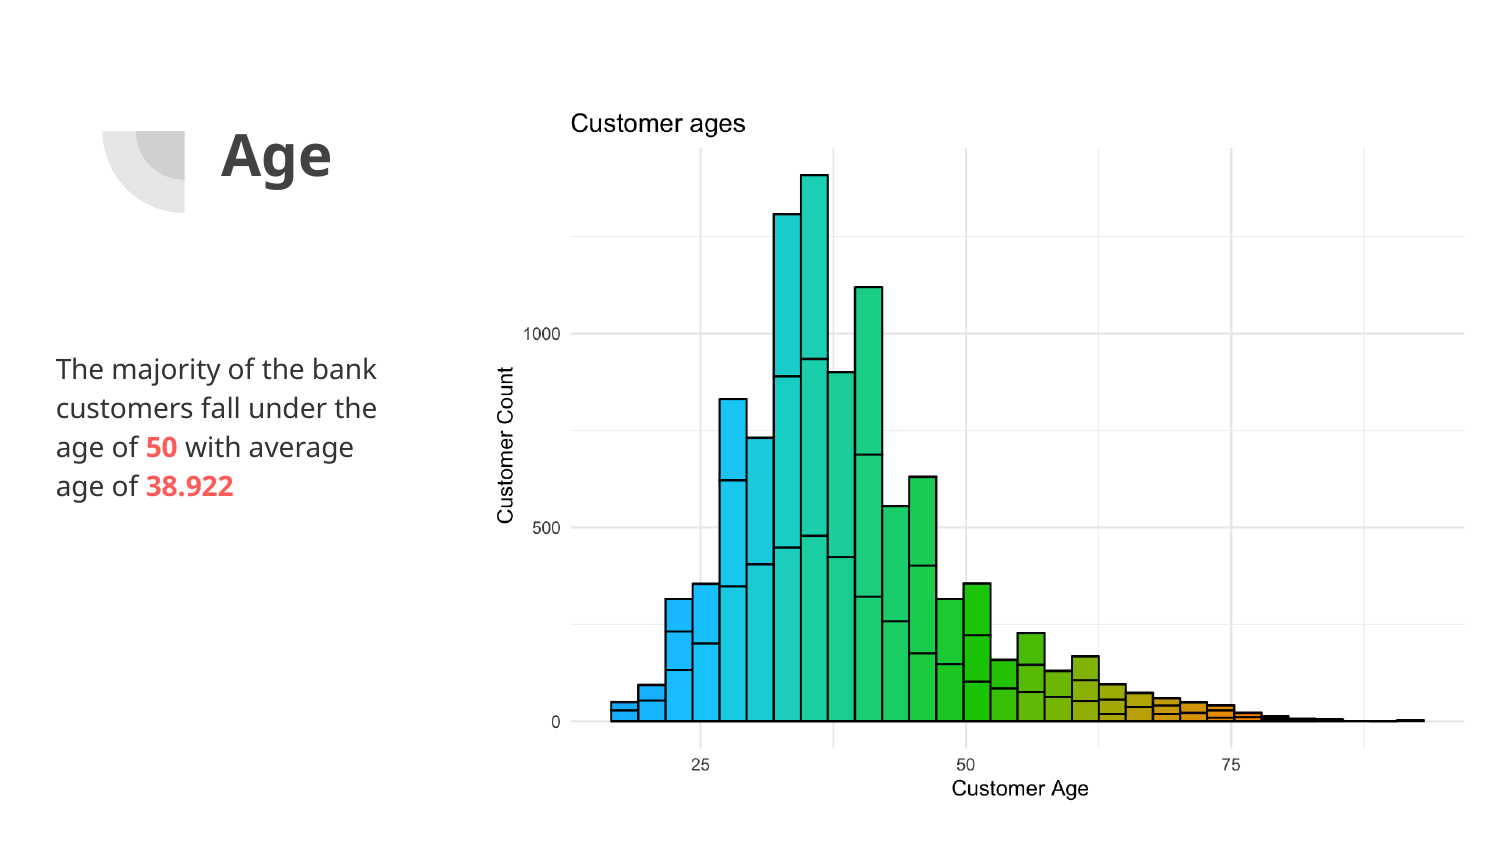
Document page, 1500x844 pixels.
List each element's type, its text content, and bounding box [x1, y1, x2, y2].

picture [485, 102, 1476, 810]
title Age [206, 102, 484, 364]
text_box The majority of the bank customers fall under the age of 50 with average age of 38.922 [40, 388, 416, 524]
